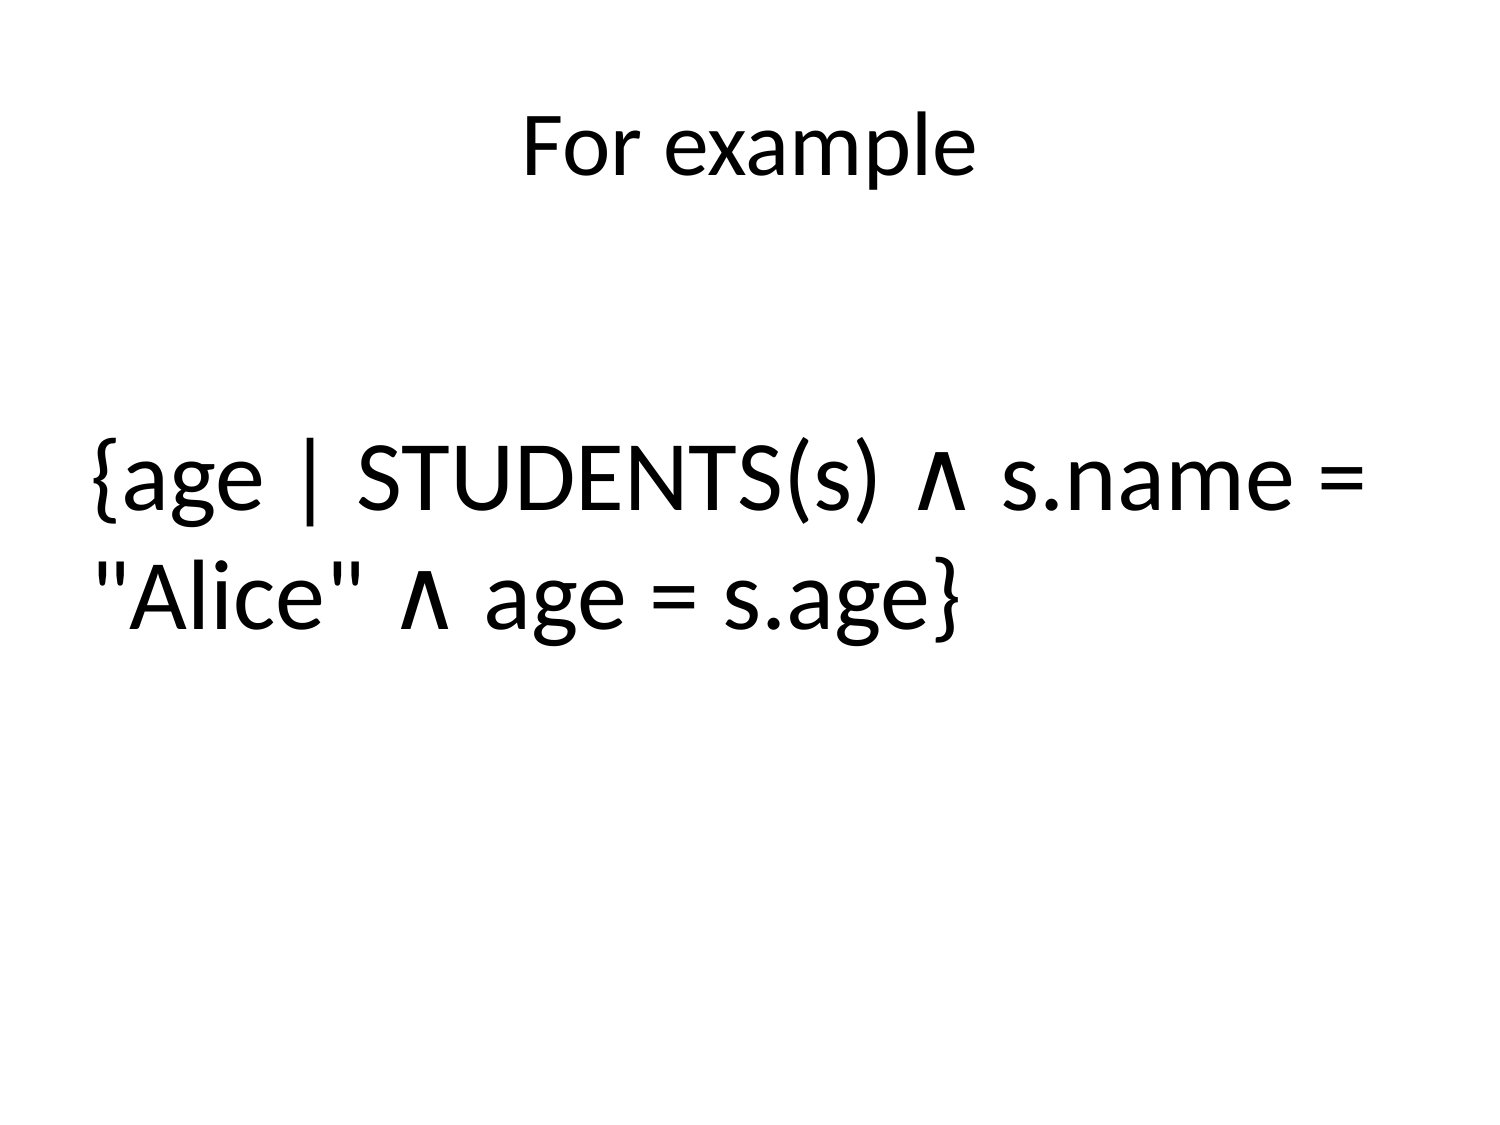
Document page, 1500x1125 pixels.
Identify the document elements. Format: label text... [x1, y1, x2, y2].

title For example [75, 45, 1425, 233]
list {age | STUDENTS(s) ∧ s.name = "Alice" ∧ age = s.age} [75, 262, 1425, 1005]
